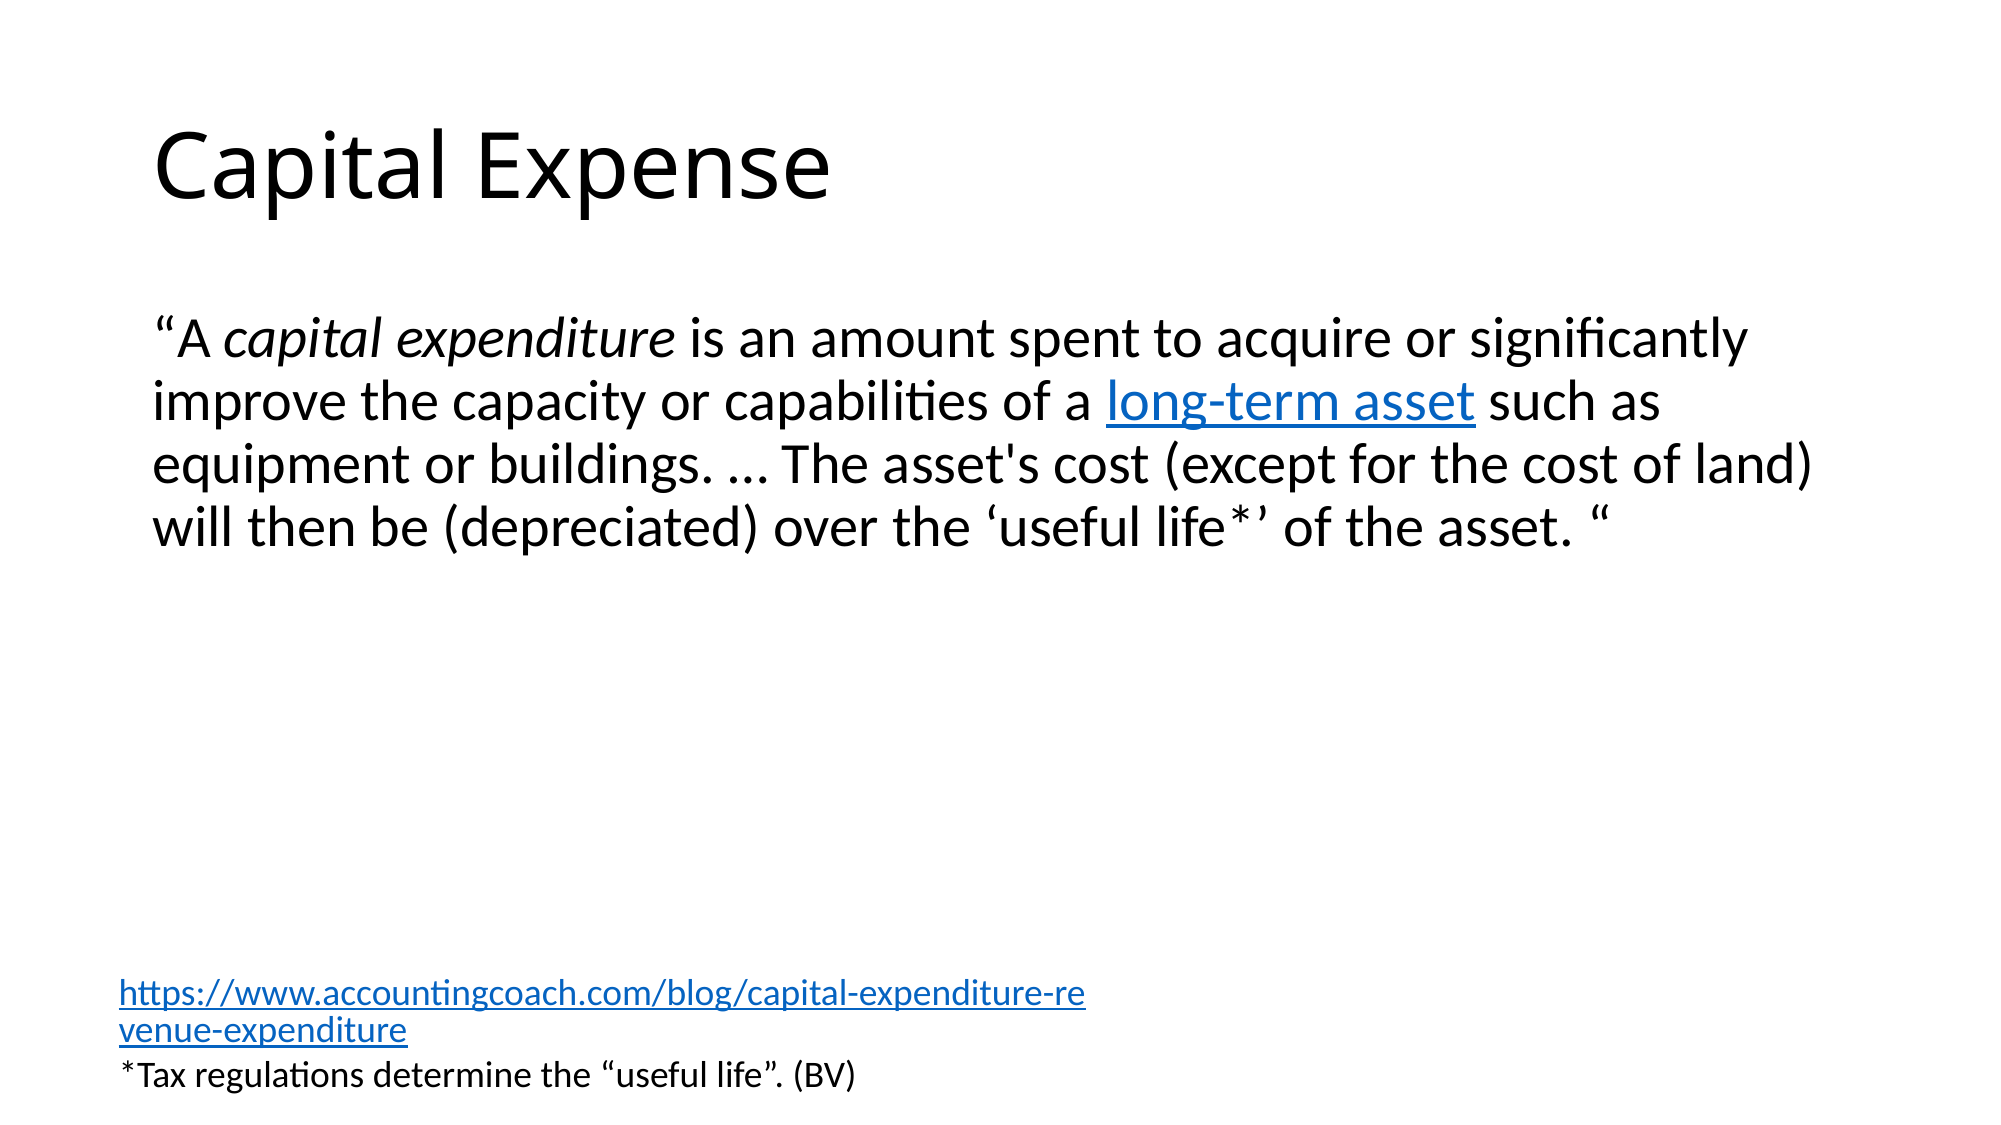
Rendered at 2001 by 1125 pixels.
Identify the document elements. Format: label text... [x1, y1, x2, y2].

list “A capital expenditure is an amount spent to acquire or significantly improve the capacity or capabilities of a long-term asset such as equipment or buildings. … The asset's cost (except for the cost of land) will then be (depreciated) over the ‘useful life*’ of the asset. “ [137, 299, 1863, 1014]
text_box https://www.accountingcoach.com/blog/capital-expenditure-revenue-expenditure *Tax regulations determine the “useful life”. (BV) [103, 960, 1104, 1065]
title Capital Expense [137, 59, 1863, 278]
